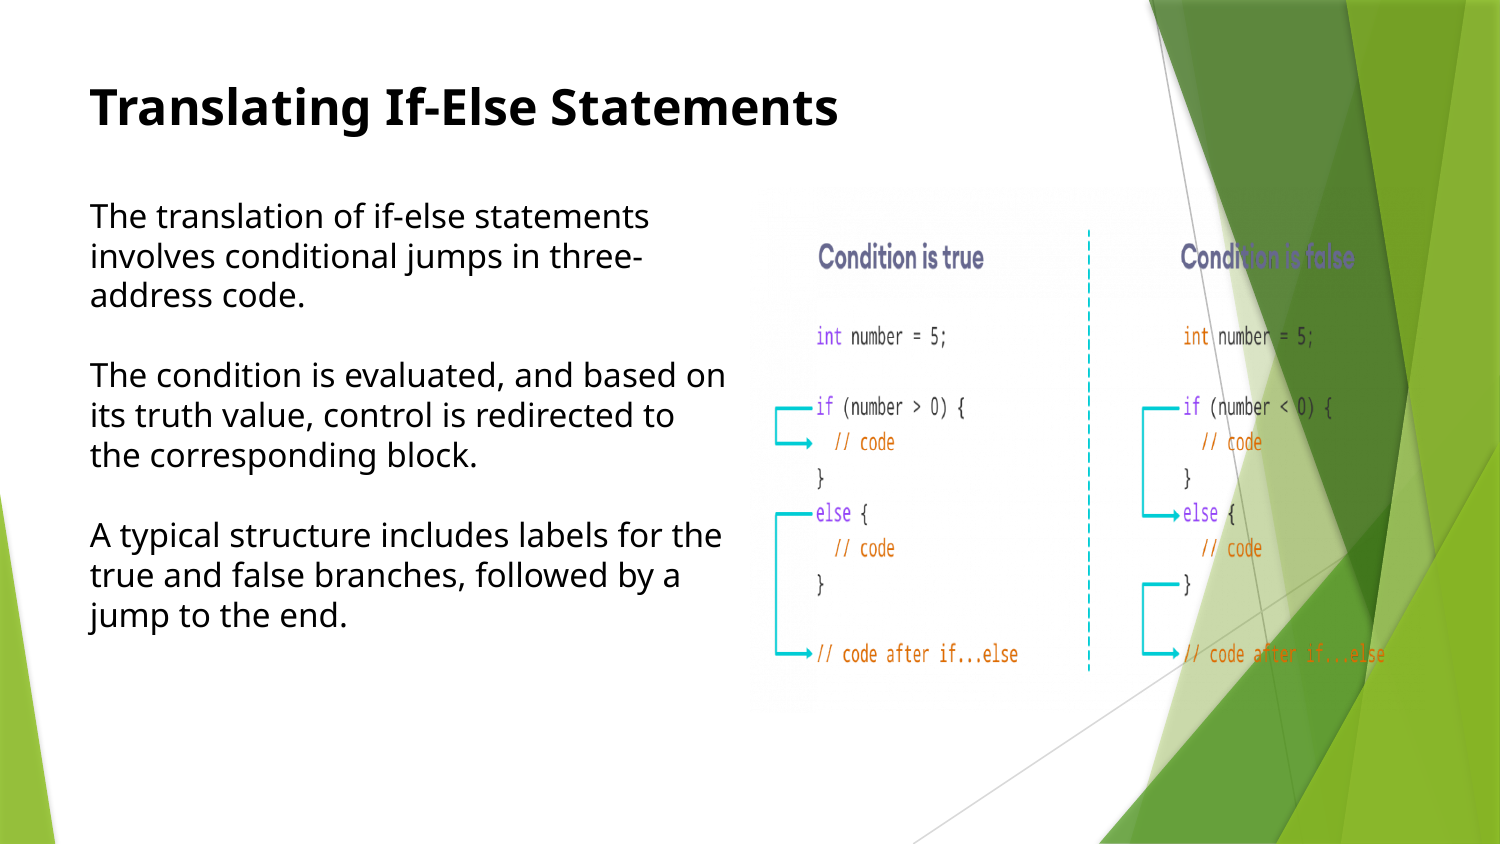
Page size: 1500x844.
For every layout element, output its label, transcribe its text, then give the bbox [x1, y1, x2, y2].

text_box The translation of if-else statements involves conditional jumps in three-address code. The condition is evaluated, and based on its truth value, control is redirected to the corresponding block. A typical structure includes labels for the true and false branches, followed by a jump to the end. [74, 187, 748, 713]
text_box Translating If-Else Statements [74, 37, 1425, 173]
picture [749, 186, 1426, 713]
